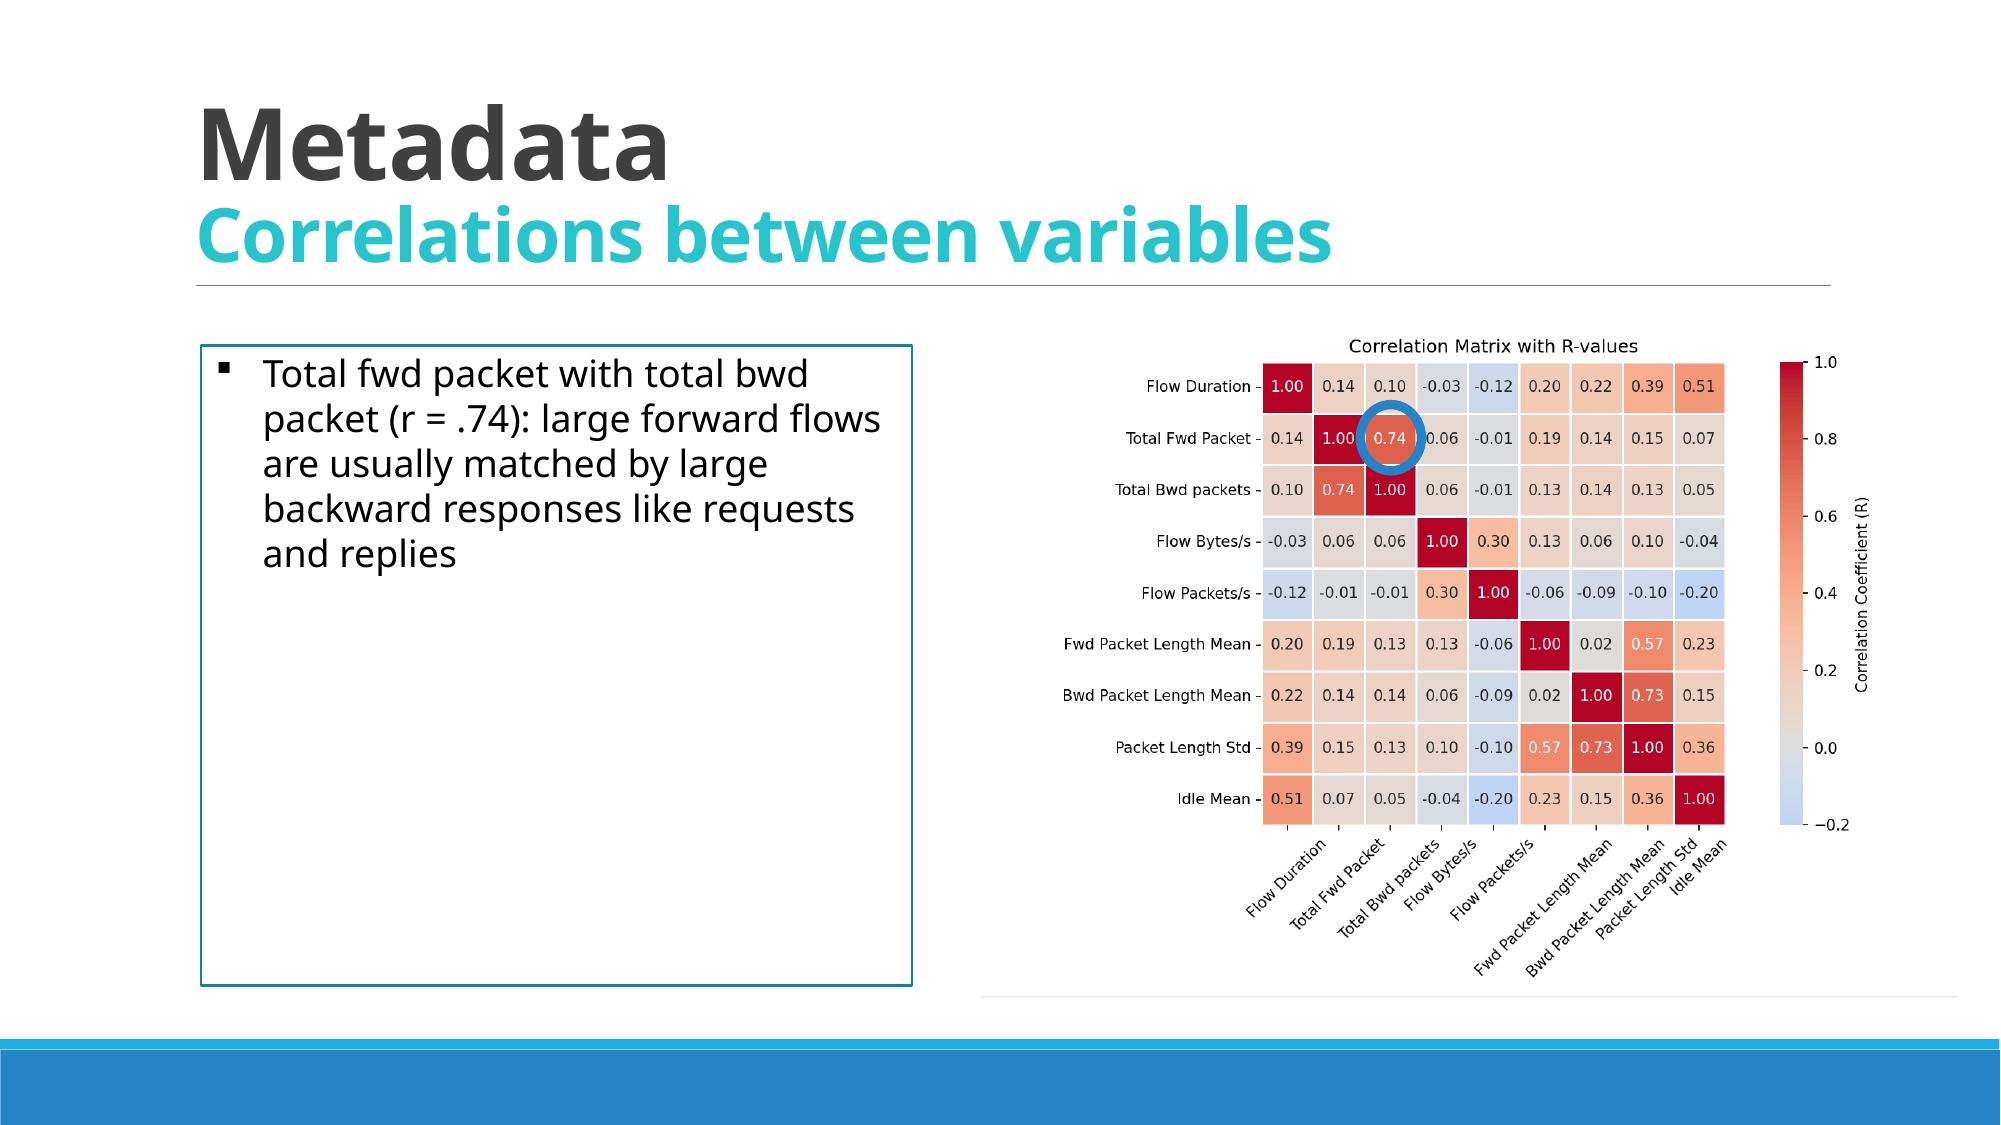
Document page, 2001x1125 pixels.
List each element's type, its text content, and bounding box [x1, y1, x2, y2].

text_box [200, 583, 913, 987]
text_box Total fwd packet with total bwd packet (r = .74): large forward flows are usually matched by large backward responses like requests and replies [200, 342, 913, 583]
picture [981, 332, 1958, 999]
title Metadata Correlations between variables [180, 47, 1830, 285]
